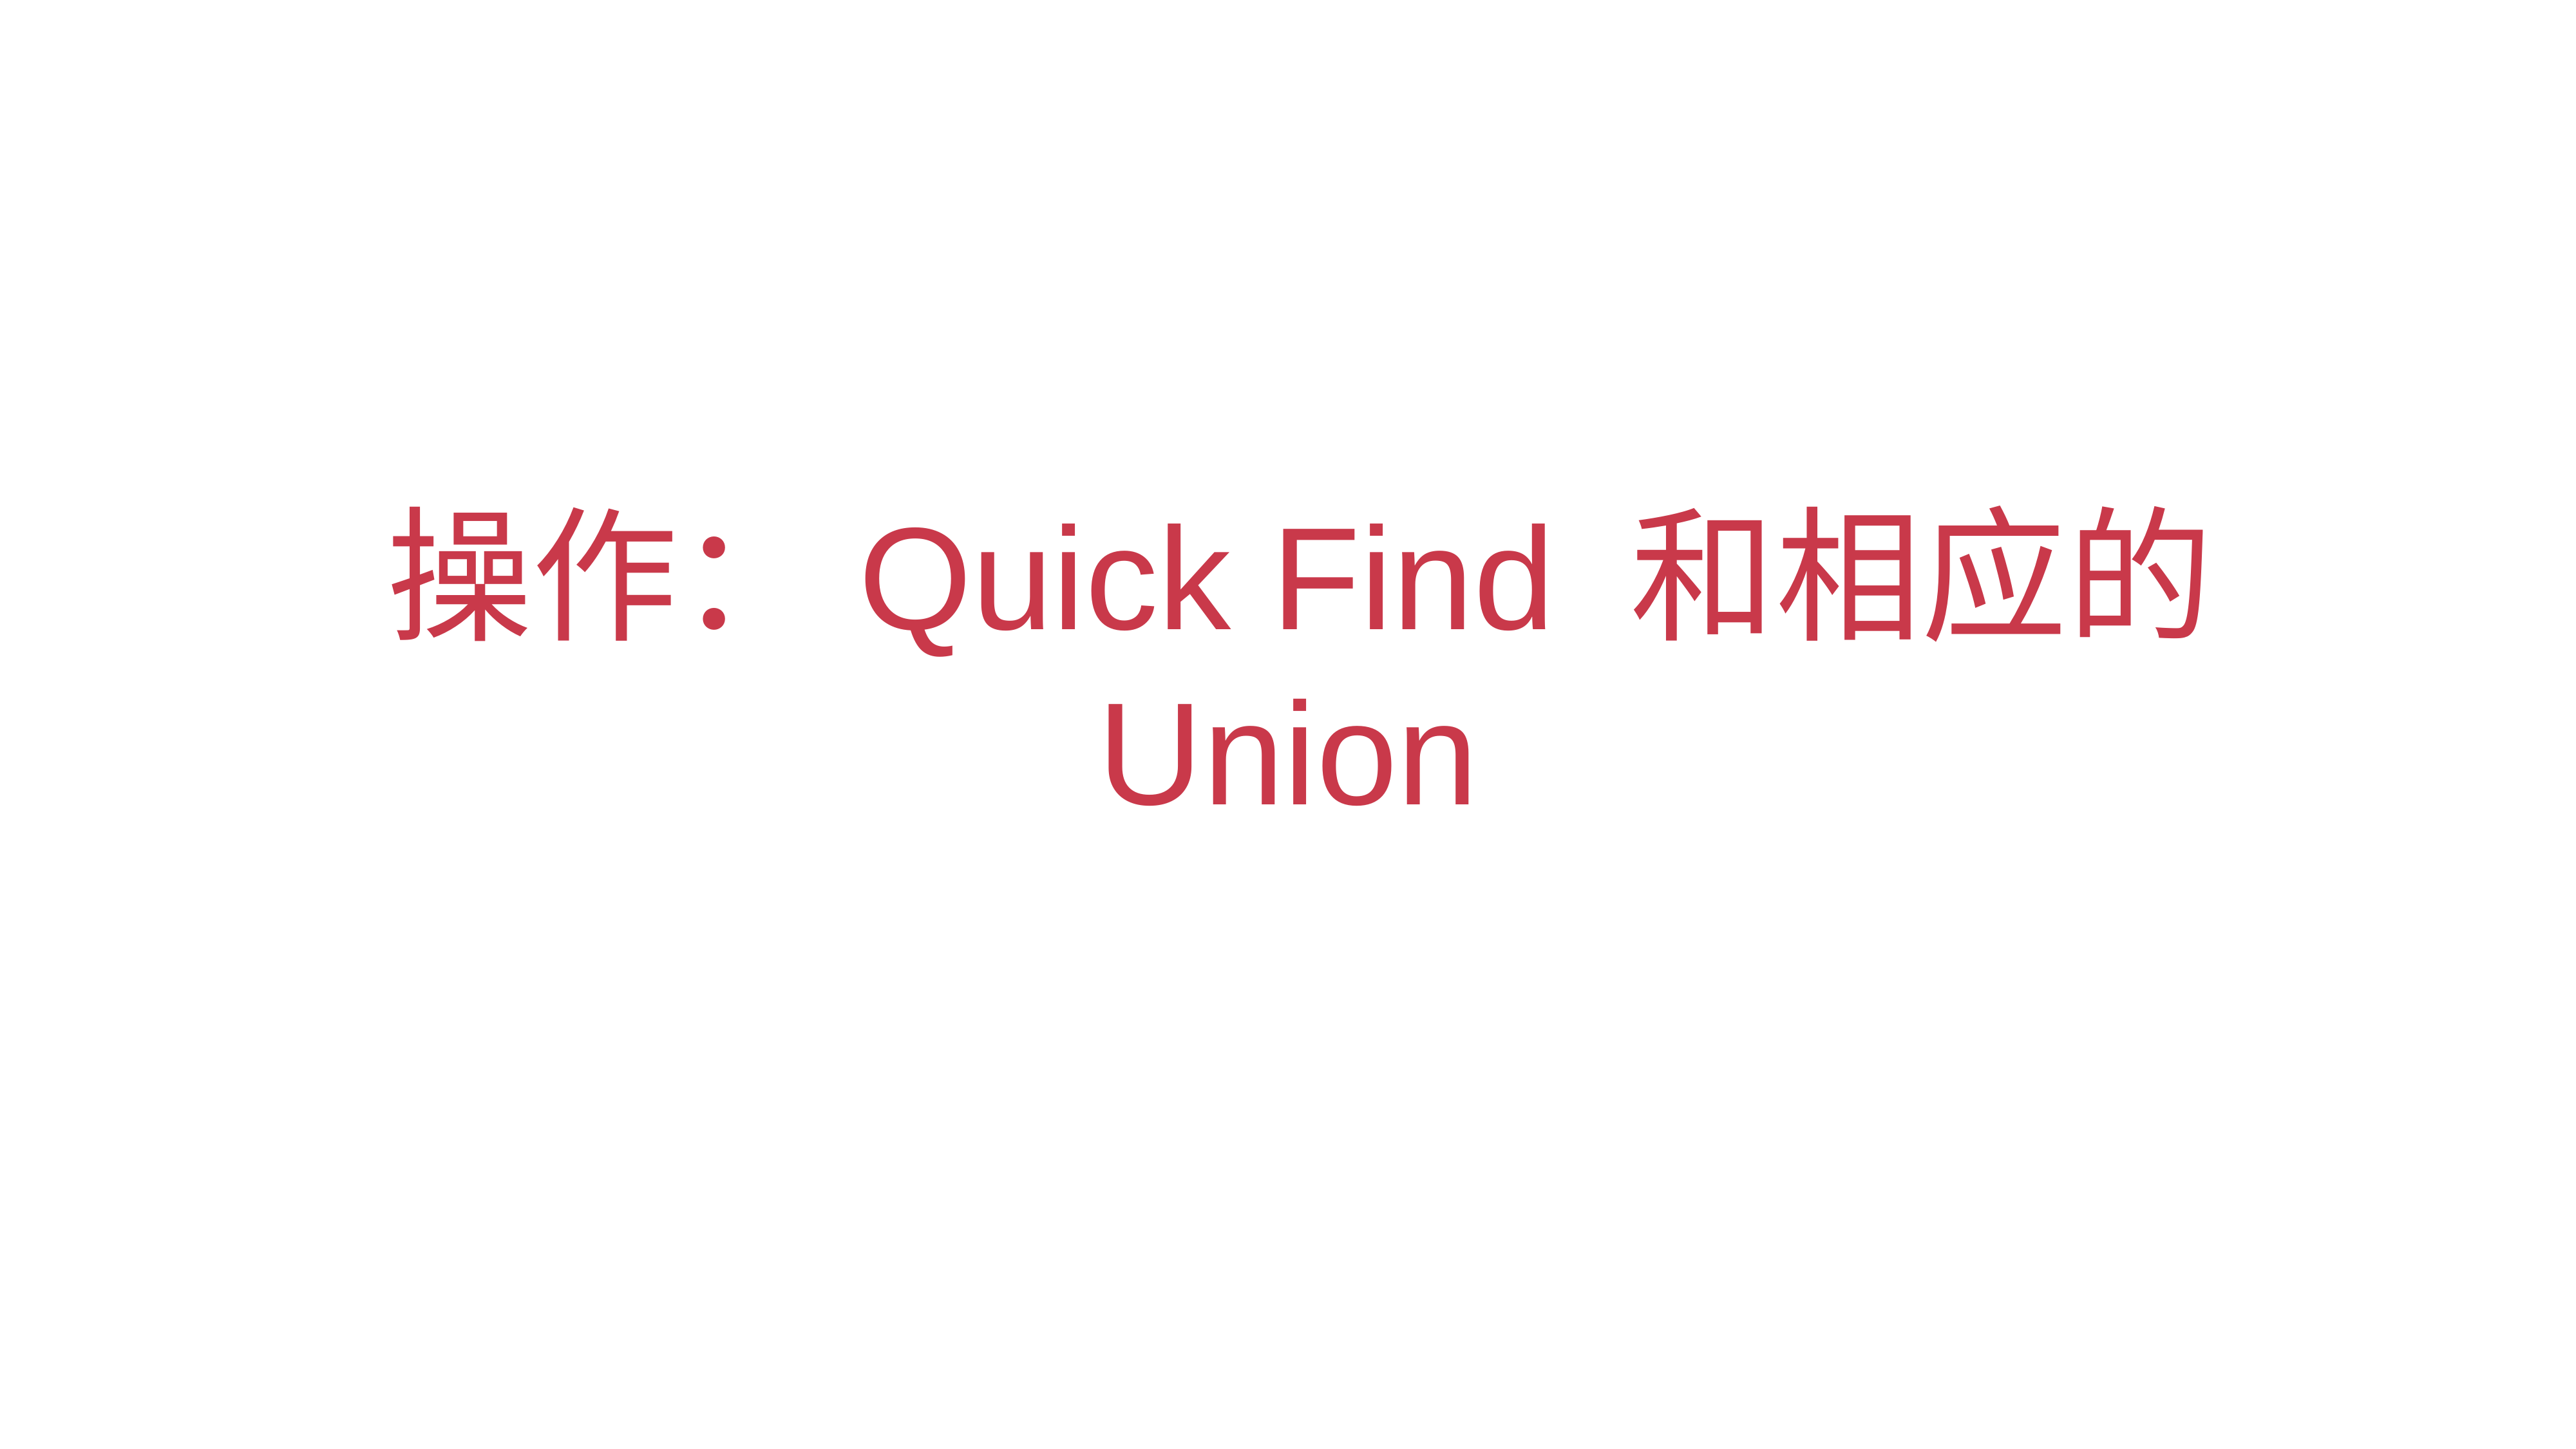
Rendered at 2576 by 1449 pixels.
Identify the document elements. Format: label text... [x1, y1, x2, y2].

title 操作：Quick Find 和相应的 Union [187, 609, 2389, 840]
